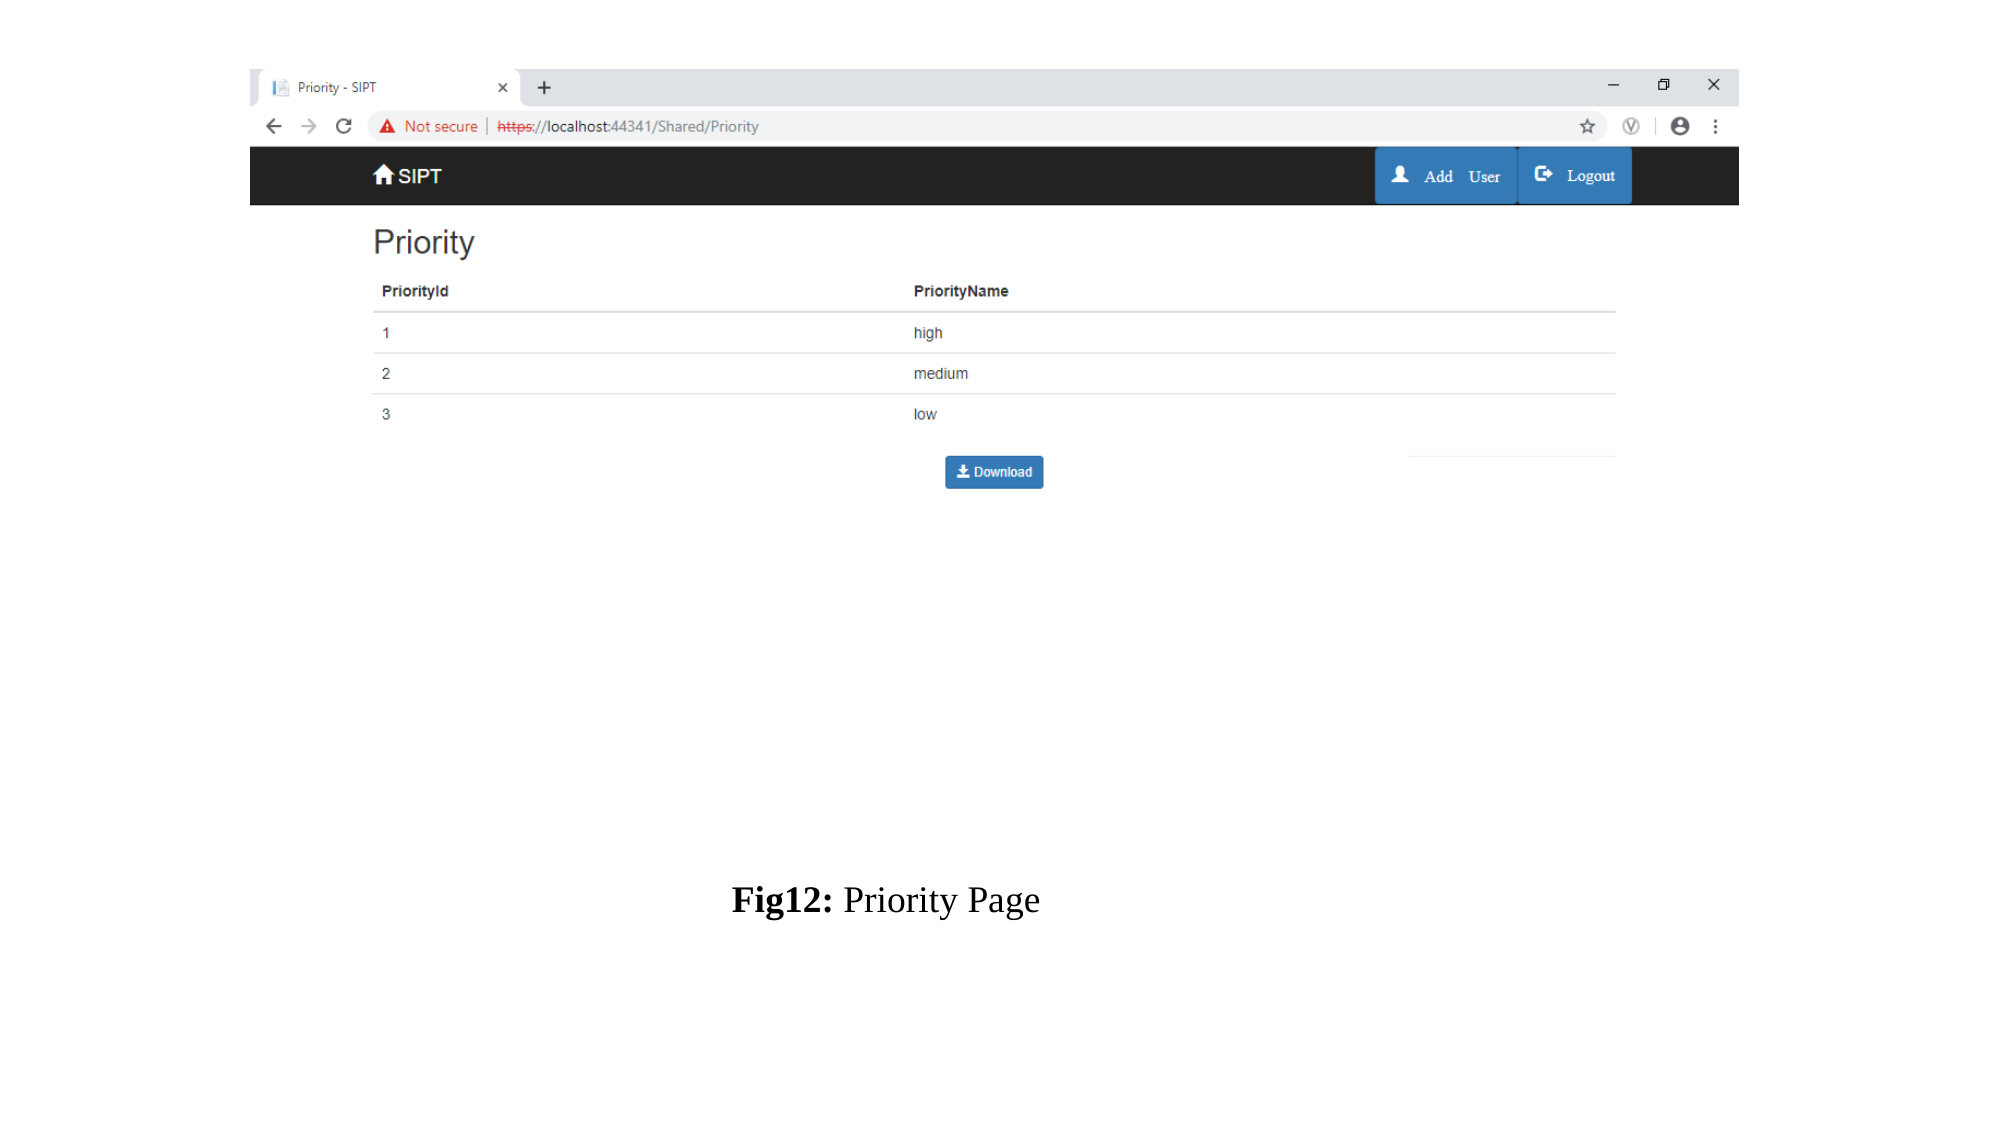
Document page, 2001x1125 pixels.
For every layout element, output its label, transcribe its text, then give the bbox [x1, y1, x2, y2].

text_box Fig12: Priority Page [717, 877, 1587, 973]
picture [250, 69, 1739, 868]
